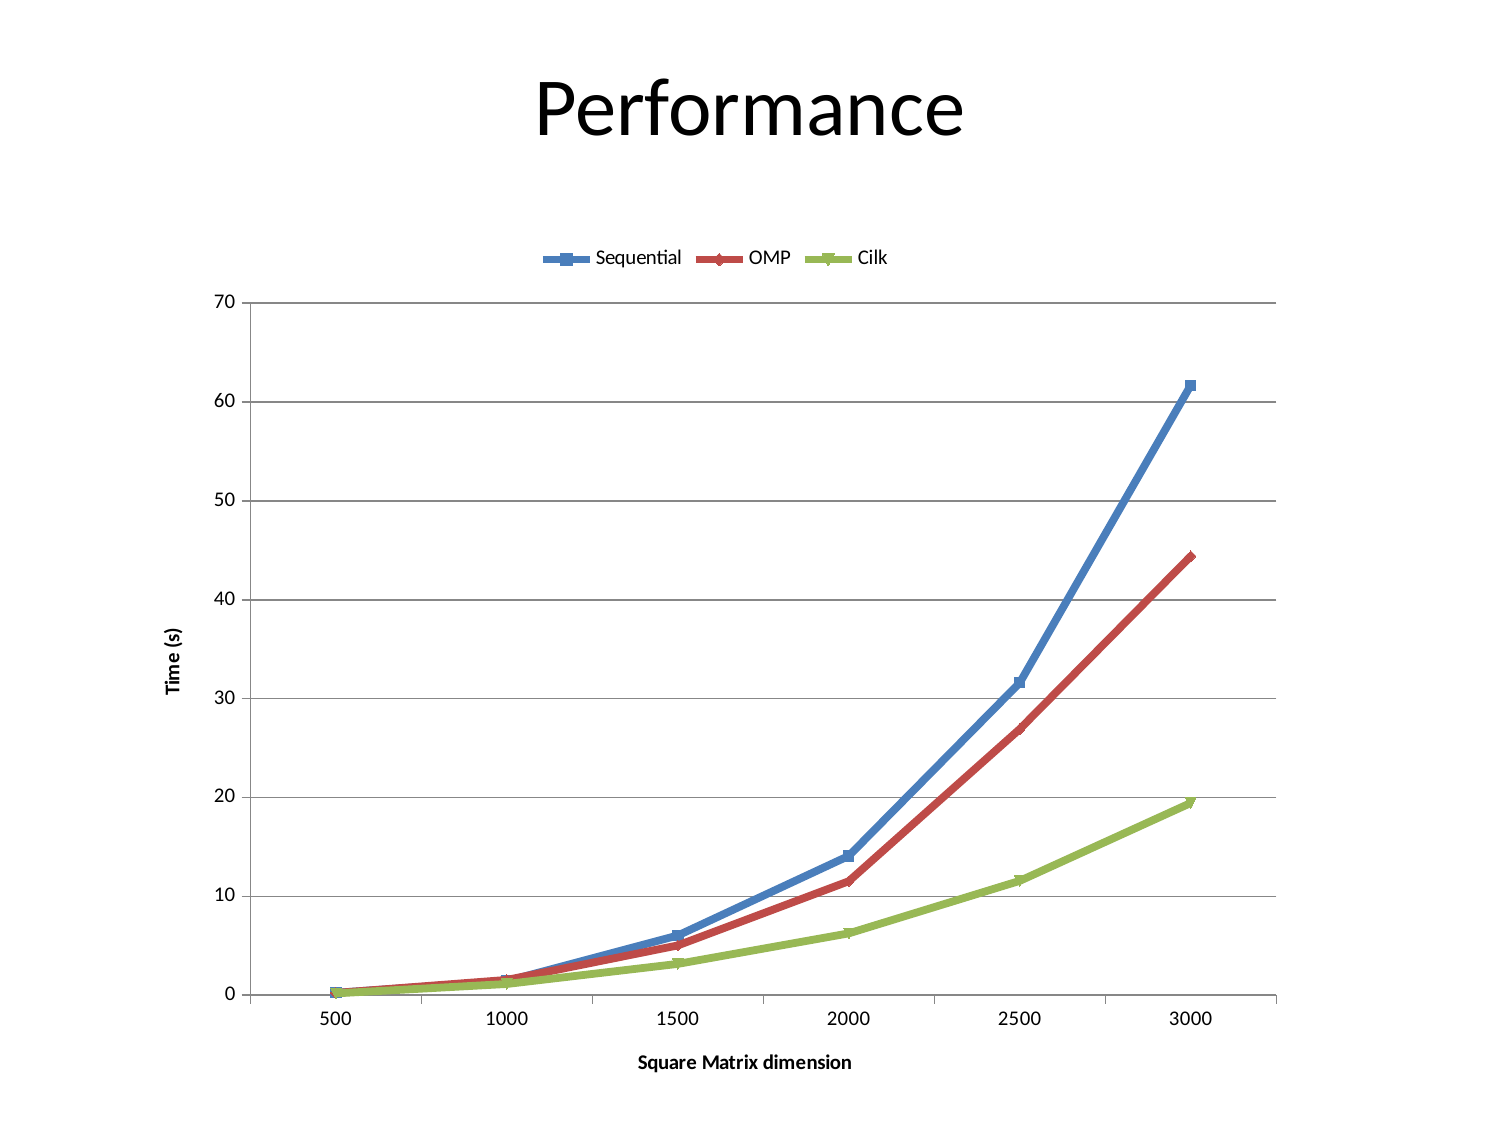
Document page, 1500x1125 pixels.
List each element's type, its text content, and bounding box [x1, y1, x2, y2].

chart [130, 232, 1300, 1106]
title Performance [75, 45, 1425, 160]
